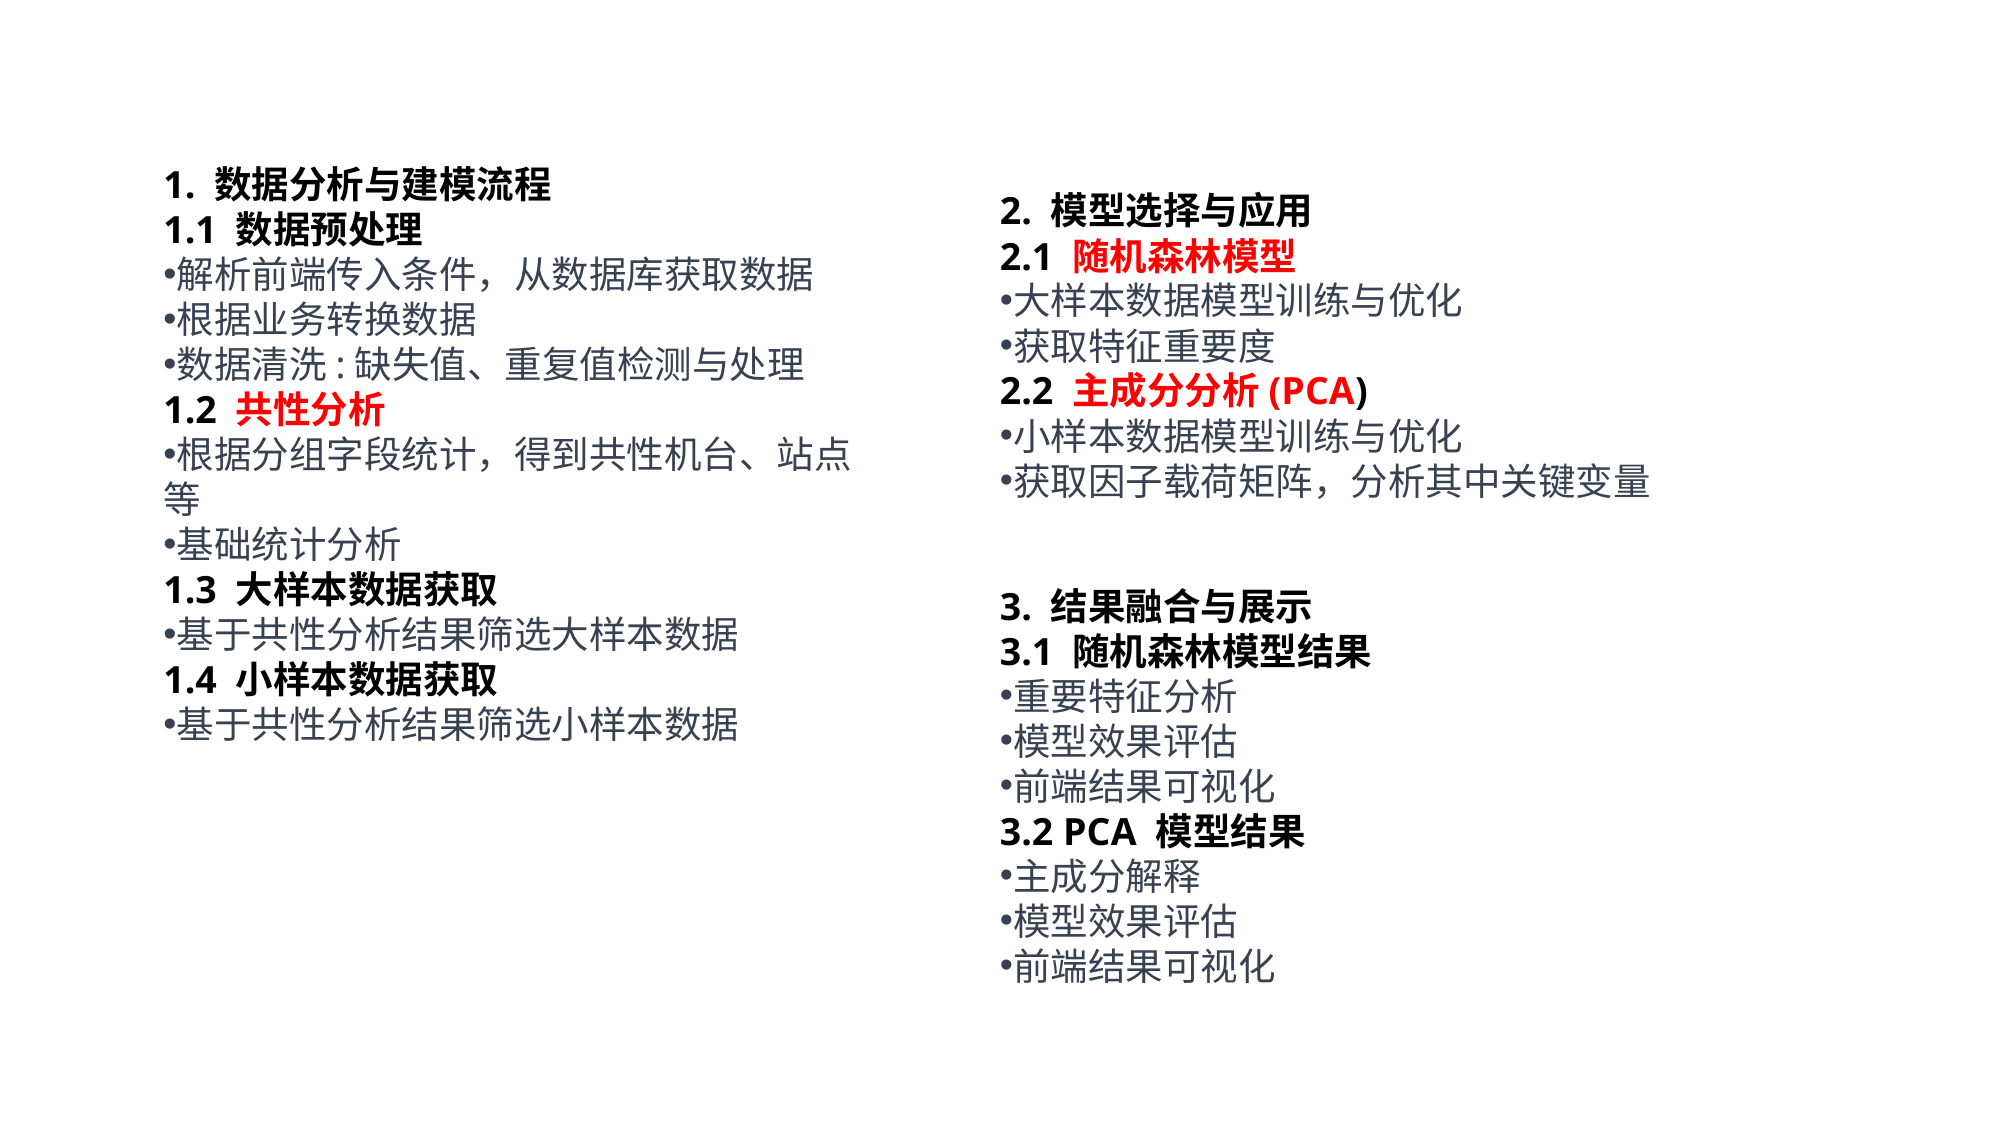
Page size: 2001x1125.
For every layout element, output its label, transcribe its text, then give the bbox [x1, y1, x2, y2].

text_box 2. 模型选择与应用 2.1 随机森林模型 大样本数据模型训练与优化 获取特征重要度 2.2 主成分分析(PCA) 小样本数据模型训练与优化 获取因子载荷矩阵，分析其中关键变量 [985, 180, 1924, 510]
text_box 1. 数据分析与建模流程 1.1 数据预处理 解析前端传入条件，从数据库获取数据 根据业务转换数据 数据清洗:缺失值、重复值检测与处理 1.2 共性分析 根据分组字段统计，得到共性机台、站点等 基础统计分析 1.3 大样本数据获取 基于共性分析结果筛选大样本数据 1.4 小样本数据获取 基于共性分析结果筛选小样本数据 [148, 153, 904, 753]
text_box 3. 结果融合与展示 3.1 随机森林模型结果 重要特征分析 模型效果评估 前端结果可视化 3.2 PCA 模型结果 主成分解释 模型效果评估 前端结果可视化 [985, 575, 1817, 995]
